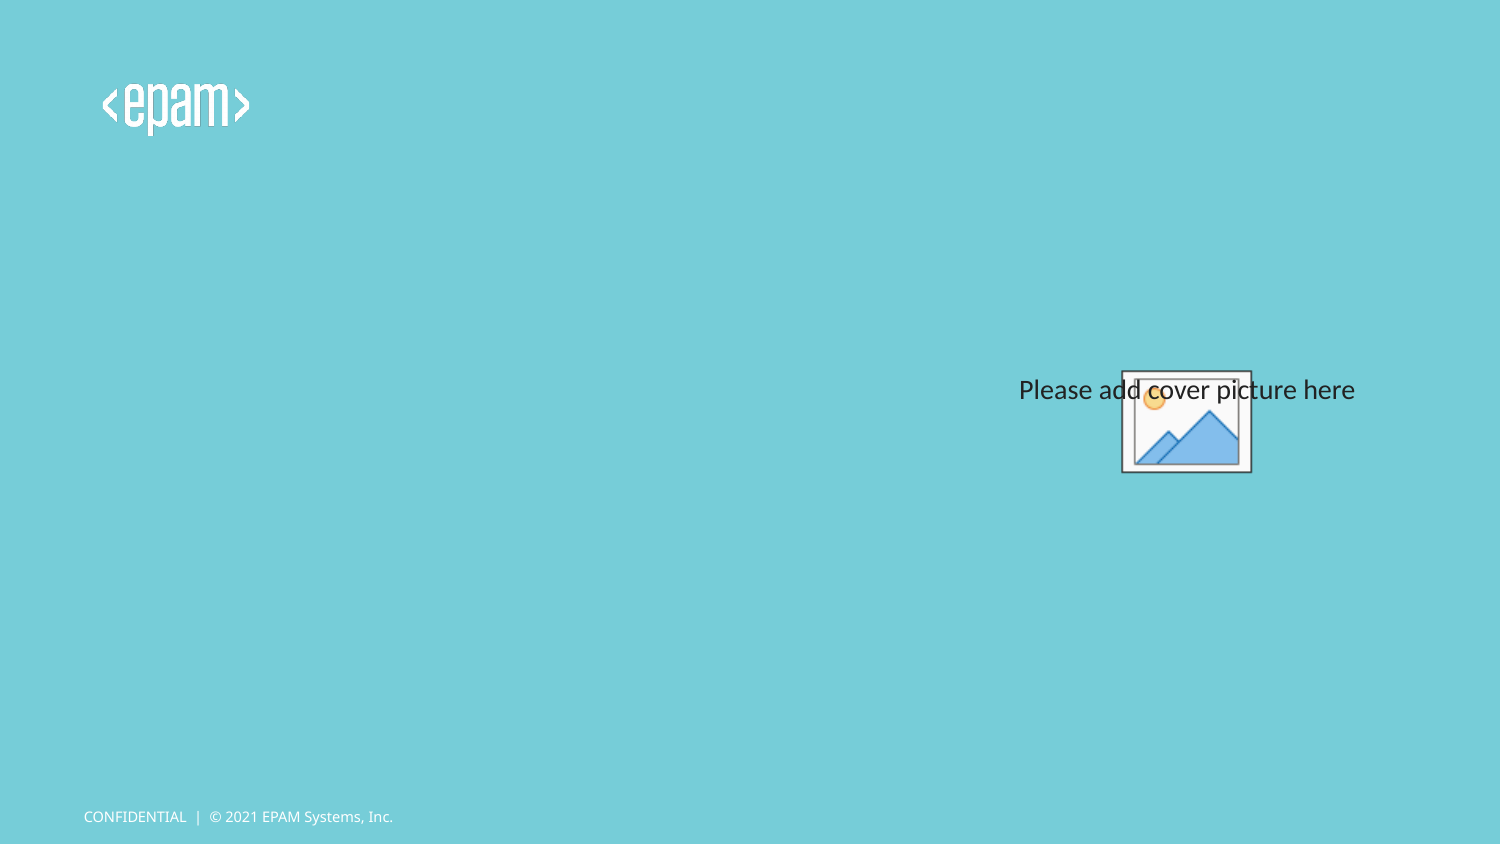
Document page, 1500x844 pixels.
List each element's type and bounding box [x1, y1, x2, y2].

picture [874, 0, 1500, 844]
